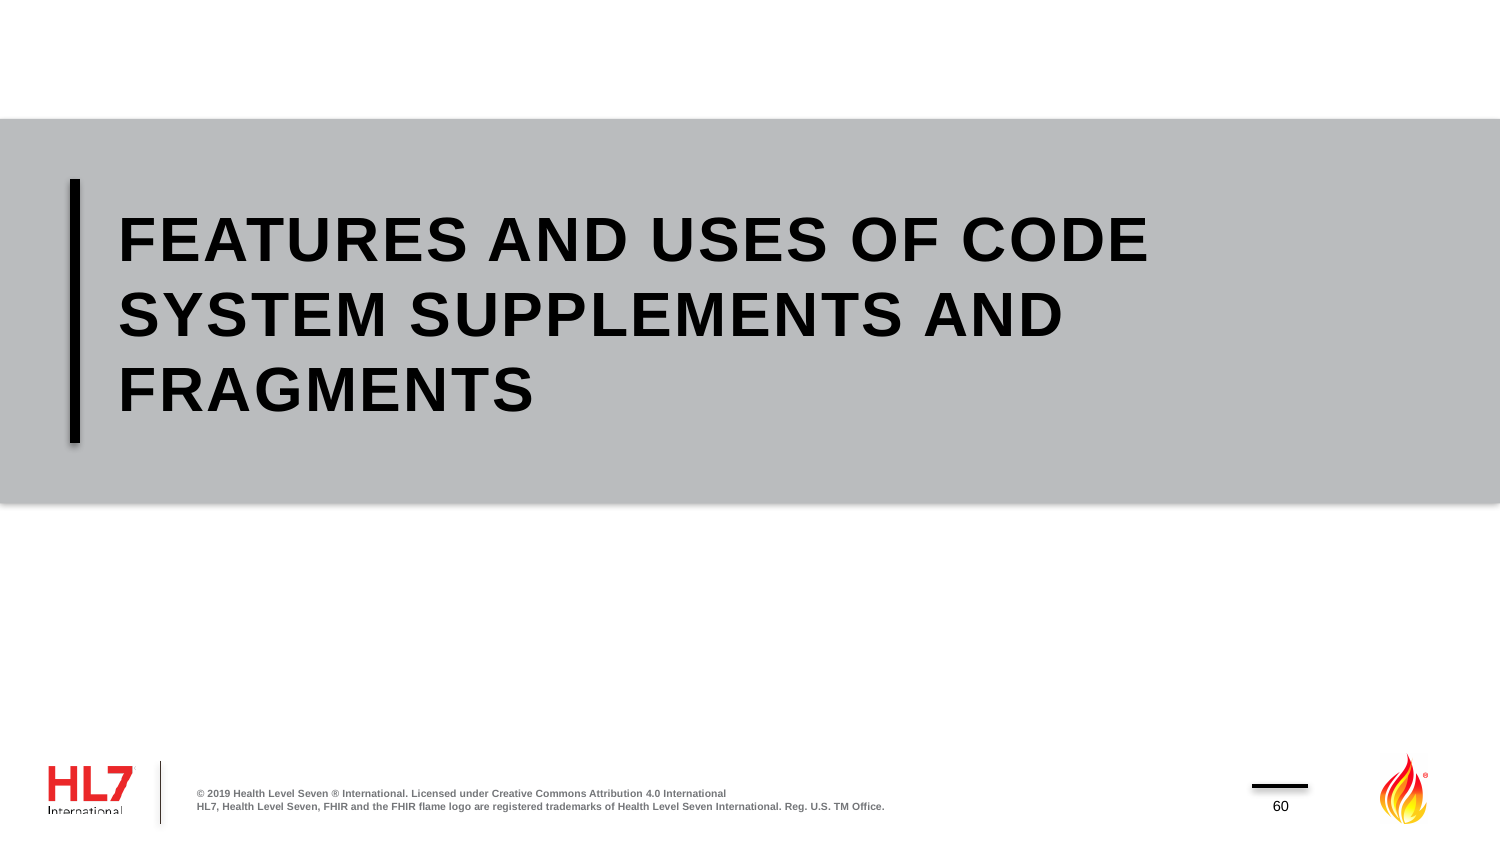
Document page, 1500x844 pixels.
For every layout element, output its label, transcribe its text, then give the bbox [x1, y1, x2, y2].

footer © 2019 Health Level Seven ® International. Licensed under Creative Commons Attribution 4.0 International HL7, Health Level Seven, FHIR and the FHIR flame logo are registered trademarks of Health Level Seven International. Reg. U.S. TM Office. [196, 786, 941, 813]
slide_number 60 [1258, 786, 1304, 814]
picture [1380, 753, 1428, 824]
title Features and uses of code system supplements and fragments [118, 144, 1441, 478]
